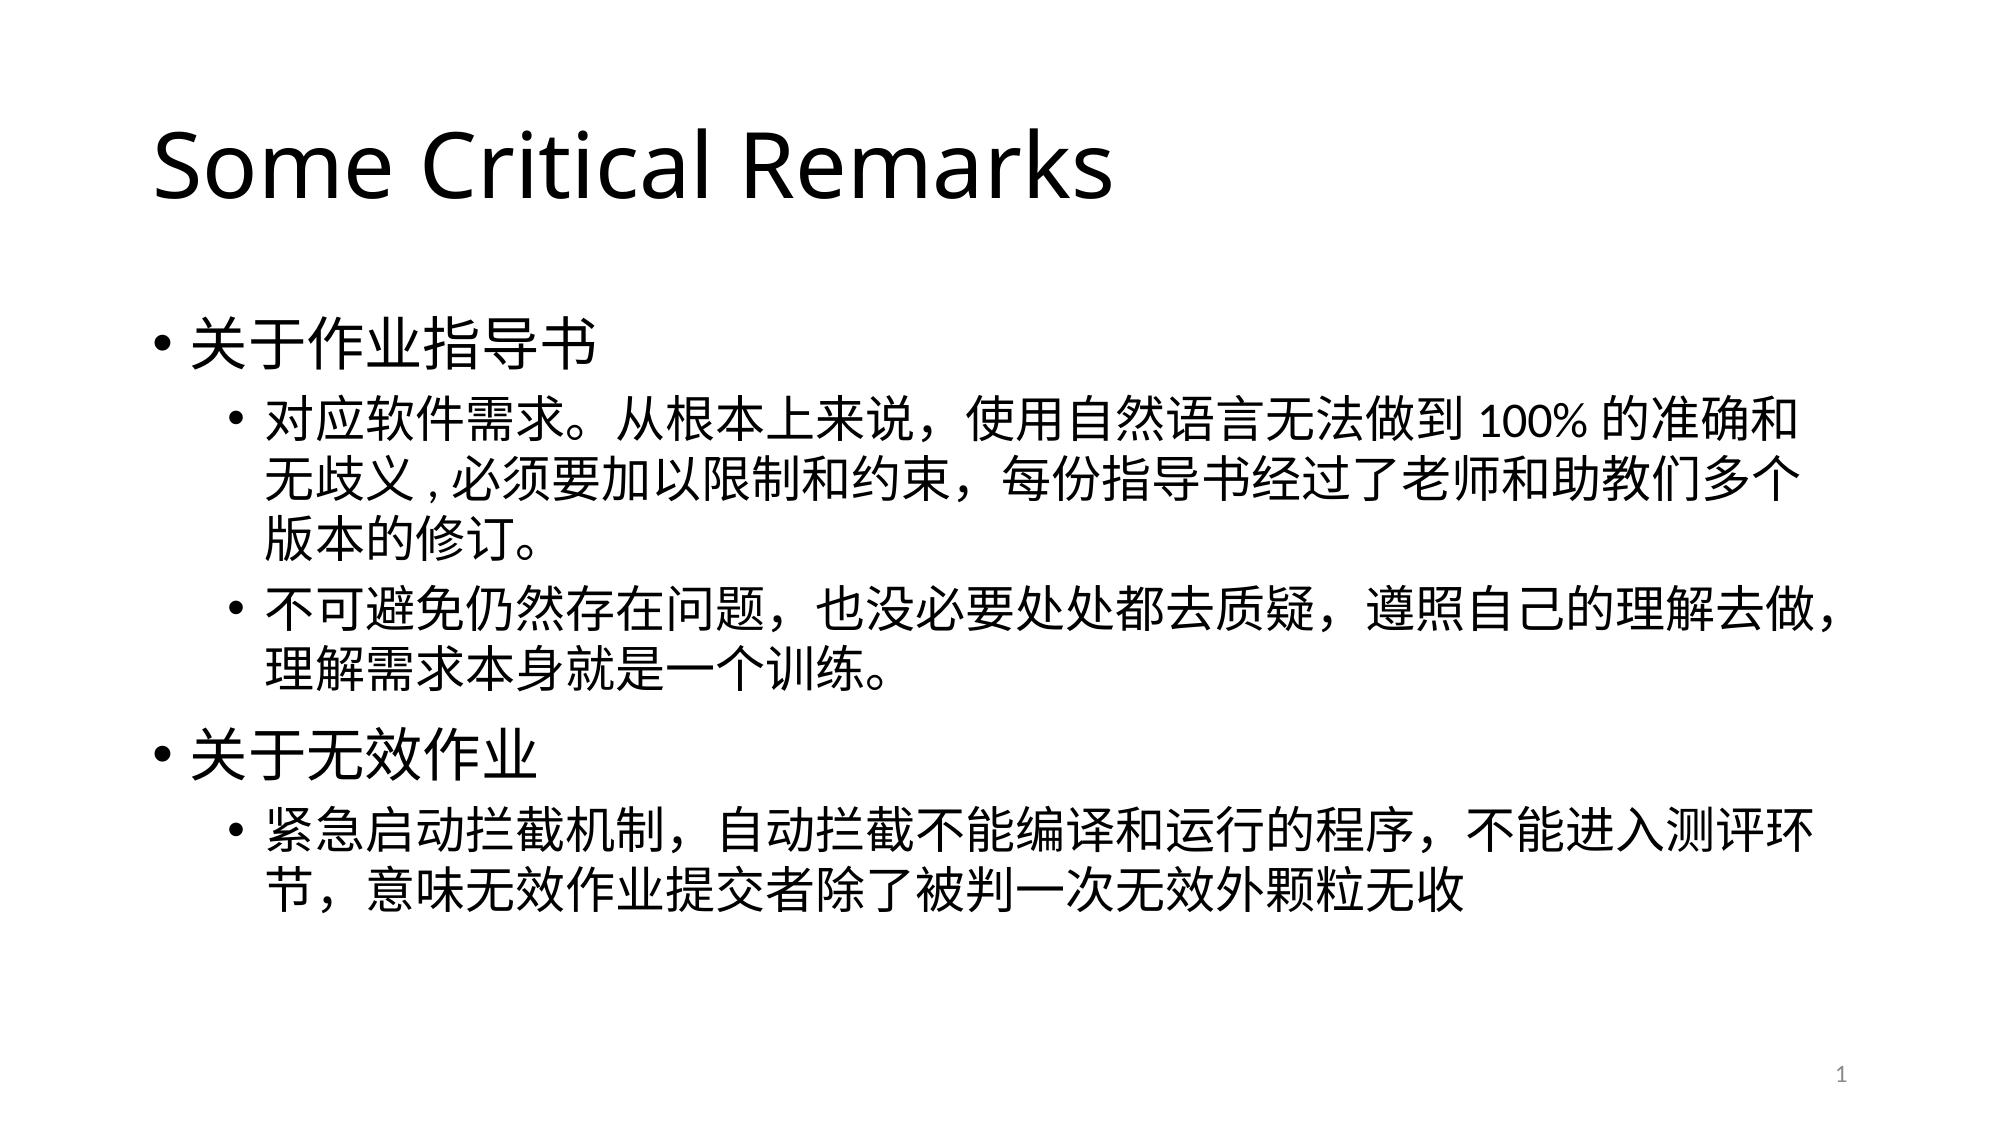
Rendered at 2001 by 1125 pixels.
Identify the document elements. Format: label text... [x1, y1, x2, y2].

title Some Critical Remarks [137, 59, 1863, 278]
slide_number 1 [1412, 1042, 1863, 1103]
list 关于作业指导书 对应软件需求。从根本上来说，使用自然语言无法做到100%的准确和无歧义,必须要加以限制和约束，每份指导书经过了老师和助教们多个版本的修订。 不可避免仍然存在问题，也没必要处处都去质疑，遵照自己的理解去做，理解需求本身就是一个训练。 关于无效作业 紧急启动拦截机制，自动拦截不能编译和运行的程序，不能进入测评环节，意味无效作业提交者除了被判一次无效外颗粒无收 [137, 299, 1863, 1014]
